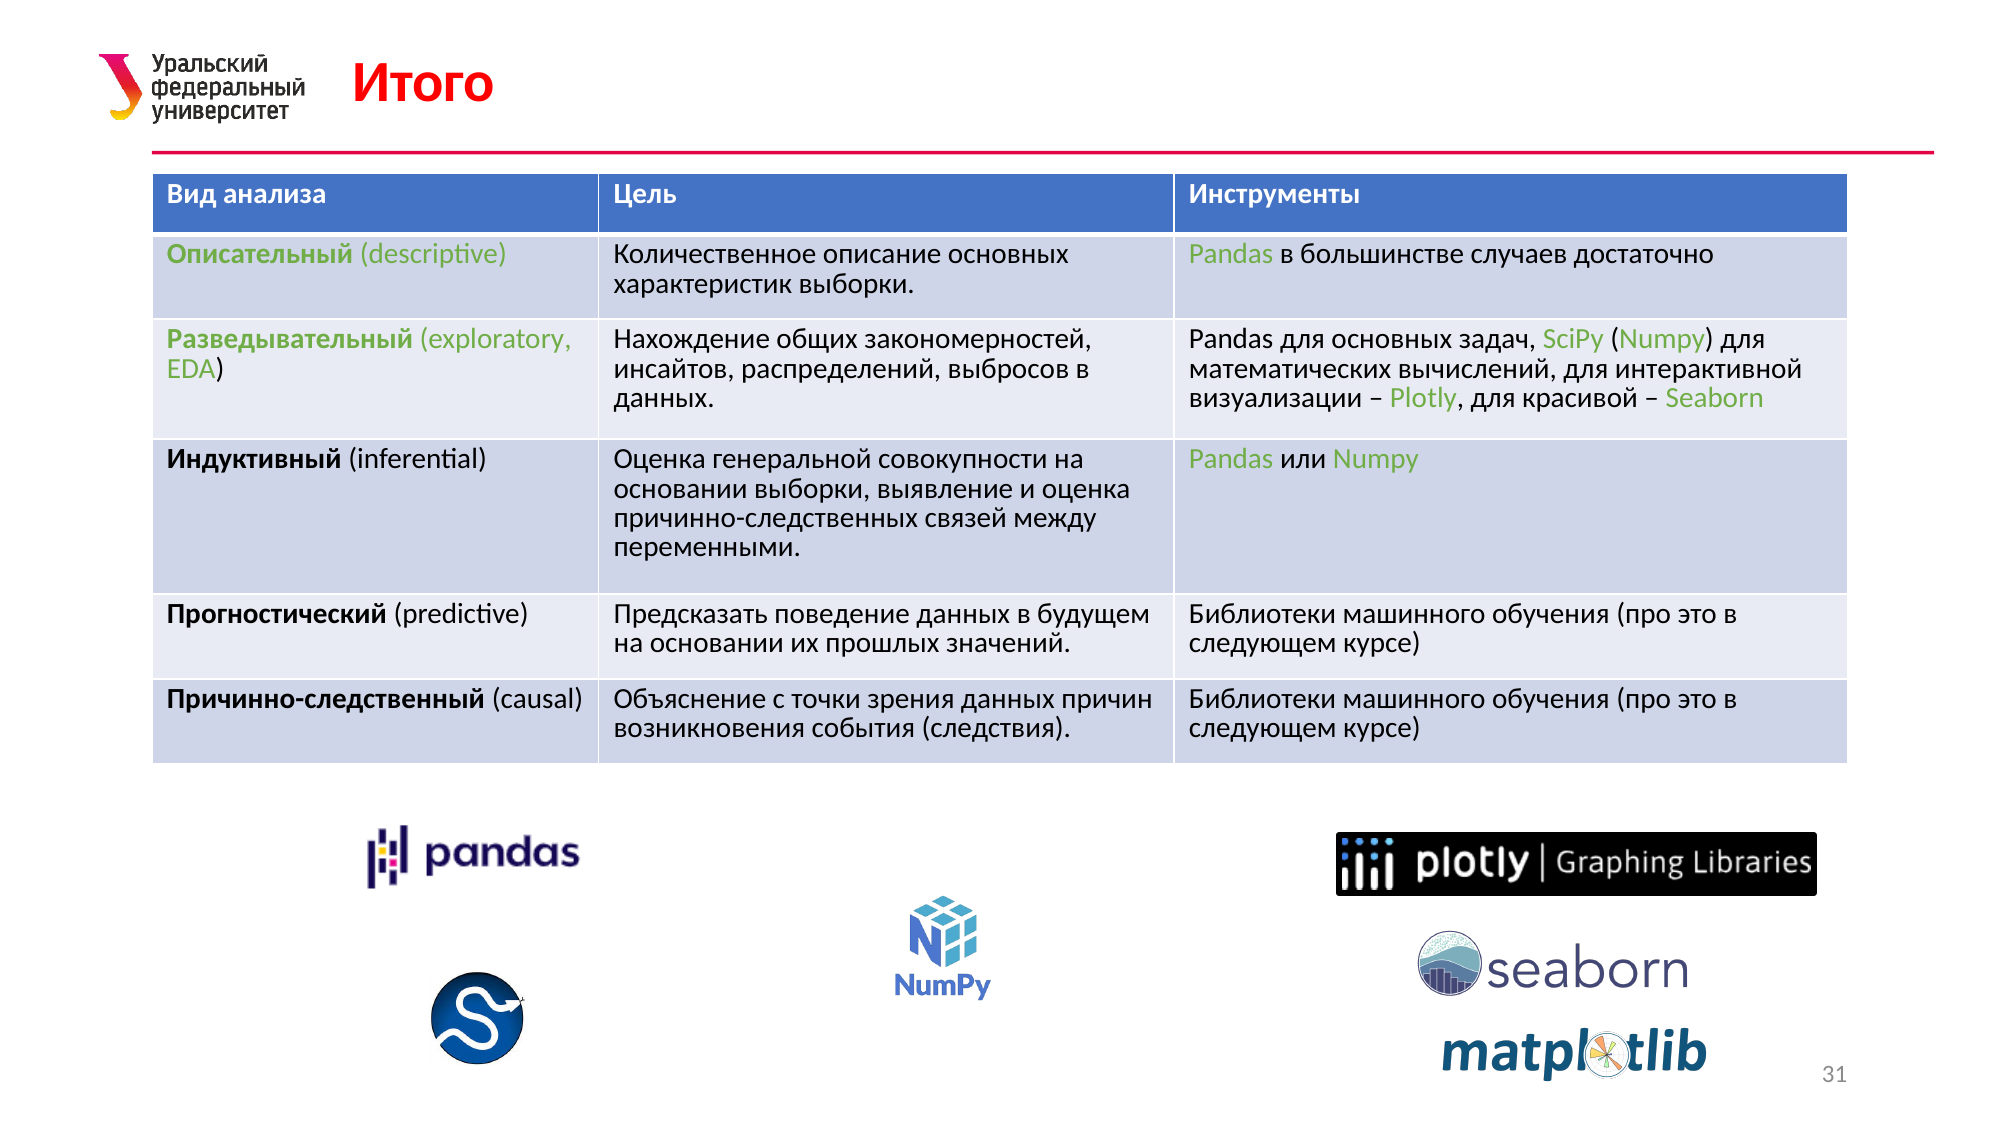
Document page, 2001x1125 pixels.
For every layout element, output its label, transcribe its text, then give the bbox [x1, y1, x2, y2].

table_cell Количественное описание основных характеристик выборки. [599, 237, 1173, 318]
table_cell Pandas в большинстве случаев достаточно [1175, 237, 1847, 318]
table_cell Библиотеки машинного обучения (про это в следующем курсе) [1175, 680, 1847, 763]
table_cell Разведывательный (exploratory, EDA) [153, 320, 598, 438]
table_cell Причинно-следственный (causal) [153, 680, 598, 763]
picture [891, 889, 999, 1003]
table_cell Прогностический (predictive) [153, 595, 598, 678]
table_header Вид анализа [153, 174, 598, 232]
table_cell Pandas для основных задач, SciPy (Numpy) для математических вычислений, для интерактивной визуализации – Plotly, для красивой – Seaborn [1175, 320, 1847, 438]
table_cell Pandas или Numpy [1175, 440, 1847, 593]
text_box [151, 150, 1935, 155]
table_cell Библиотеки машинного обучения (про это в следующем курсе) [1175, 595, 1847, 678]
picture [1431, 1018, 1721, 1088]
table_cell Объяснение с точки зрения данных причин возникновения события (следствия). [599, 680, 1173, 763]
picture [354, 805, 599, 903]
picture [1341, 838, 1811, 890]
table_cell Индуктивный (inferential) [153, 440, 598, 593]
table_cell Нахождение общих закономерностей, инсайтов, распределений, выбросов в данных. [599, 320, 1173, 438]
slide_number 31 [1412, 1042, 1863, 1103]
picture [1412, 925, 1695, 1007]
table_cell Описательный (descriptive) [153, 237, 598, 318]
text_box Итого [337, 36, 1945, 121]
table_cell Предсказать поведение данных в будущем на основании их прошлых значений. [599, 595, 1173, 678]
picture [429, 970, 525, 1066]
table_cell Оценка генеральной совокупности на основании выборки, выявление и оценка причинно-следственных связей между переменными. [599, 440, 1173, 593]
table_header Инструменты [1175, 174, 1847, 232]
table_header Цель [599, 174, 1173, 232]
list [98, 52, 320, 124]
